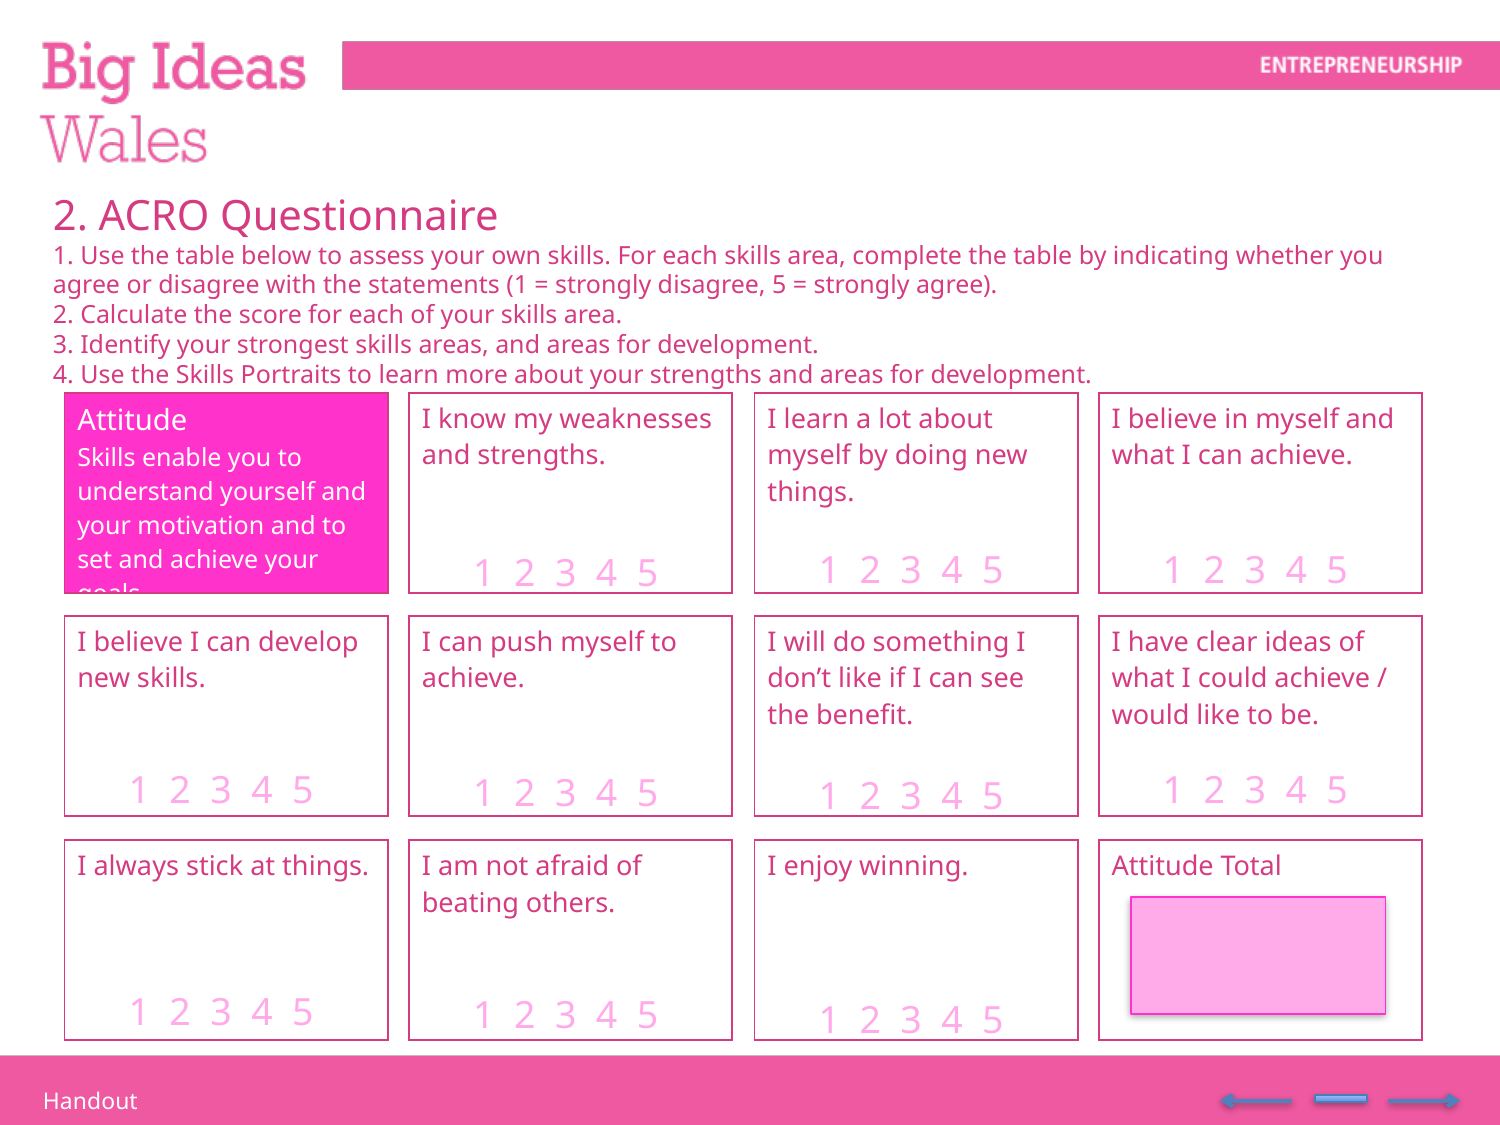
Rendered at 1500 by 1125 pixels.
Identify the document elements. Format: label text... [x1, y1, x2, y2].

table_header I believe in myself and what I can achieve. 1 2 3 4 5 [1100, 394, 1421, 592]
table_header I can push myself to achieve. 1 2 3 4 5 [410, 617, 731, 815]
text_box [1314, 1094, 1368, 1103]
table_header I always stick at things. 1 2 3 4 5 [65, 841, 387, 1039]
table_header I know my weaknesses and strengths. 1 2 3 4 5 [410, 394, 731, 592]
table_header I will do something I don’t like if I can see the benefit. 1 2 3 4 5 [755, 617, 1077, 815]
text_box 2. ACRO Questionnaire 1. Use the table below to assess your own skills. For each skills area, complete the table by indicating whether you agree or disagree with the statements (1 = strongly disagree, 5 = strongly agree). 2. Calculate the score for each of your skills area. 3. Identify your strongest skills areas, and areas for development. 4. Use the Skills Portraits to learn more about your strengths and areas for development. [39, 182, 1450, 396]
table_header Attitude Skills enable you to understand yourself and your motivation and to set and achieve your goals. [65, 394, 387, 592]
text_box Handout [29, 1080, 1468, 1121]
table_header I am not afraid of beating others. 1 2 3 4 5 [410, 841, 731, 1039]
table_header Attitude Total [1100, 841, 1421, 1039]
table_header I enjoy winning. 1 2 3 4 5 [755, 841, 1077, 1039]
table_header I believe I can develop new skills. 1 2 3 4 5 [65, 617, 387, 815]
text_box [1130, 896, 1386, 1015]
table_header I have clear ideas of what I could achieve / would like to be. 1 2 3 4 5 [1100, 617, 1421, 815]
table_header I learn a lot about myself by doing new things. 1 2 3 4 5 [755, 394, 1077, 592]
